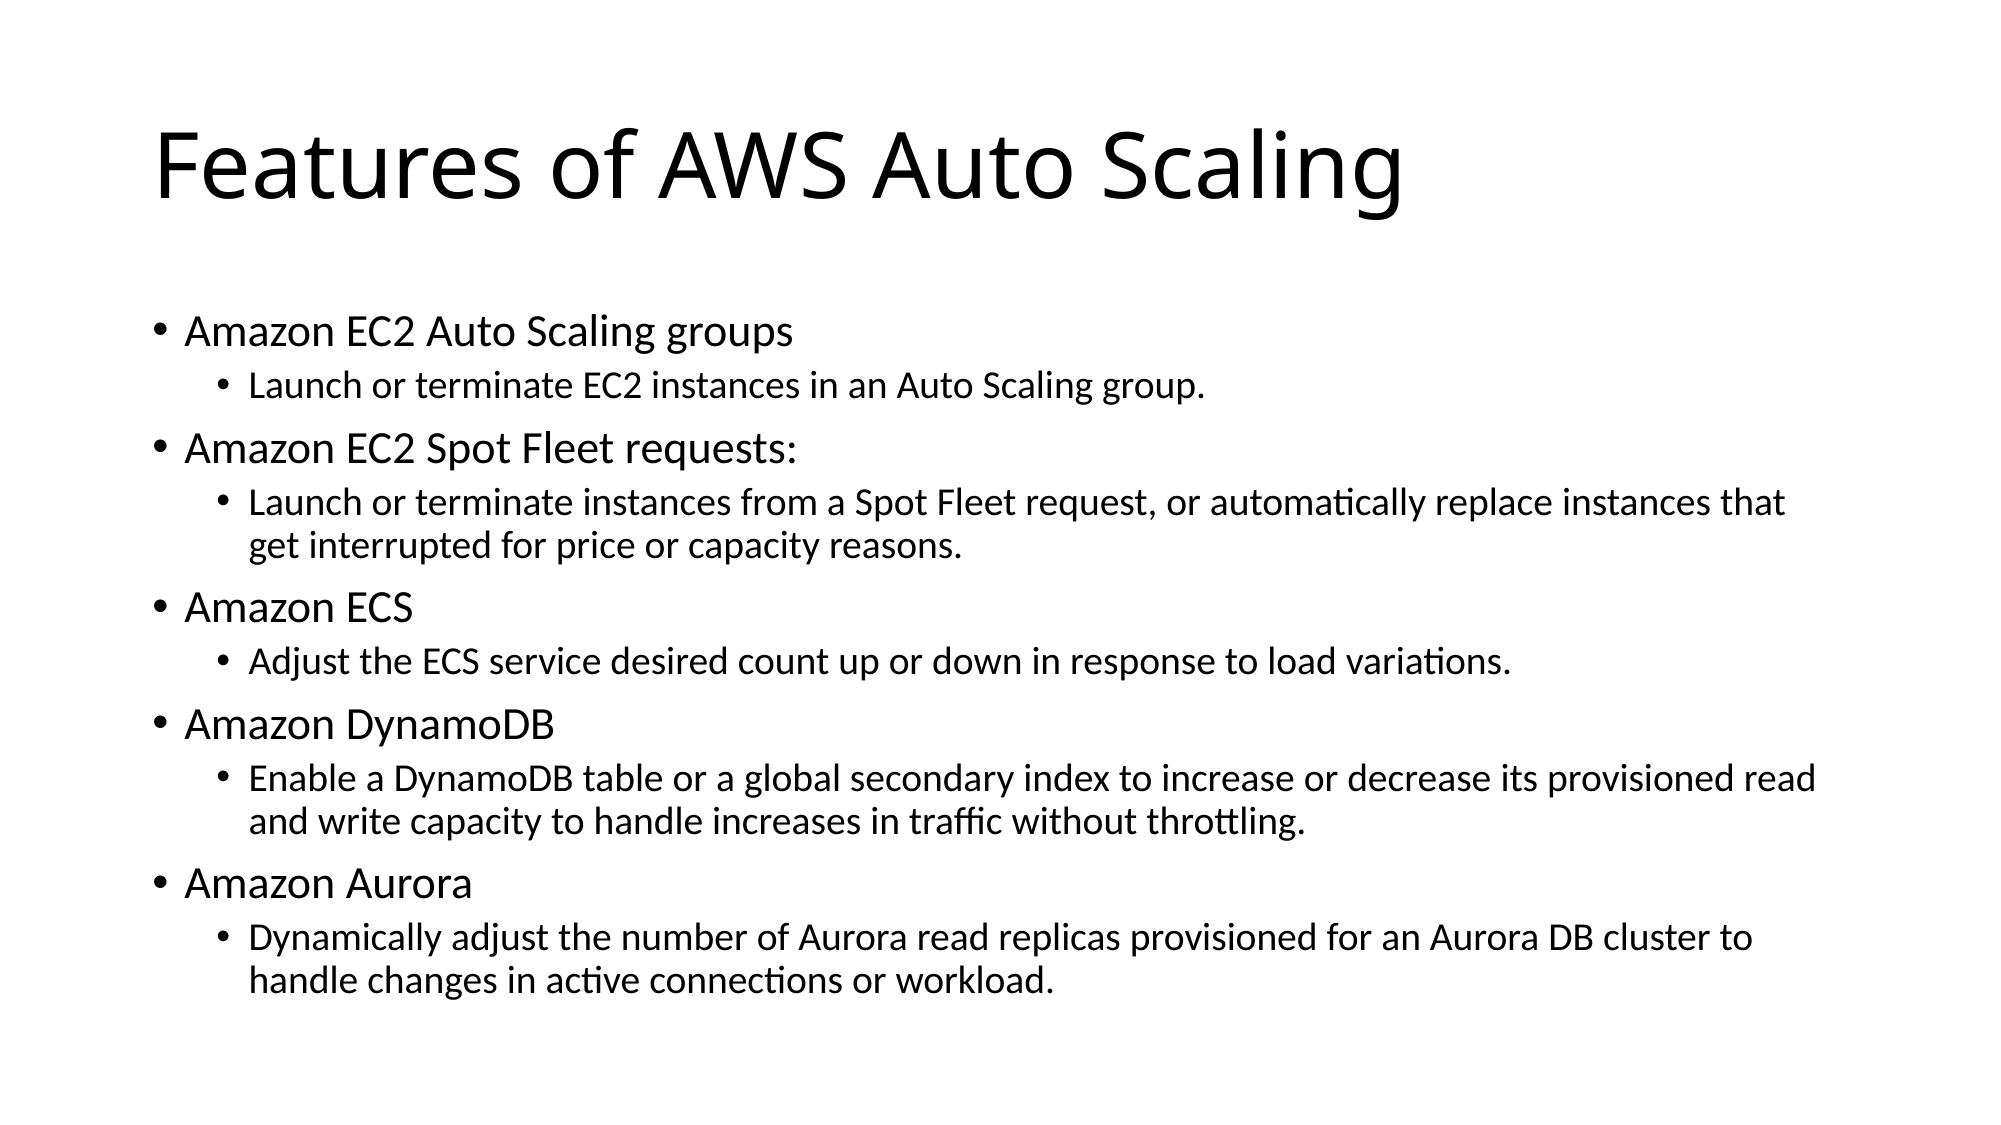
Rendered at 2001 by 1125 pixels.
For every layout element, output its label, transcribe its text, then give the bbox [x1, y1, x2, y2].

list Amazon EC2 Auto Scaling groups Launch or terminate EC2 instances in an Auto Scaling group. Amazon EC2 Spot Fleet requests: Launch or terminate instances from a Spot Fleet request, or automatically replace instances that get interrupted for price or capacity reasons. Amazon ECS Adjust the ECS service desired count up or down in response to load variations. Amazon DynamoDB Enable a DynamoDB table or a global secondary index to increase or decrease its provisioned read and write capacity to handle increases in traffic without throttling. Amazon Aurora Dynamically adjust the number of Aurora read replicas provisioned for an Aurora DB cluster to handle changes in active connections or workload. [137, 299, 1863, 1014]
title Features of AWS Auto Scaling [137, 59, 1863, 278]
